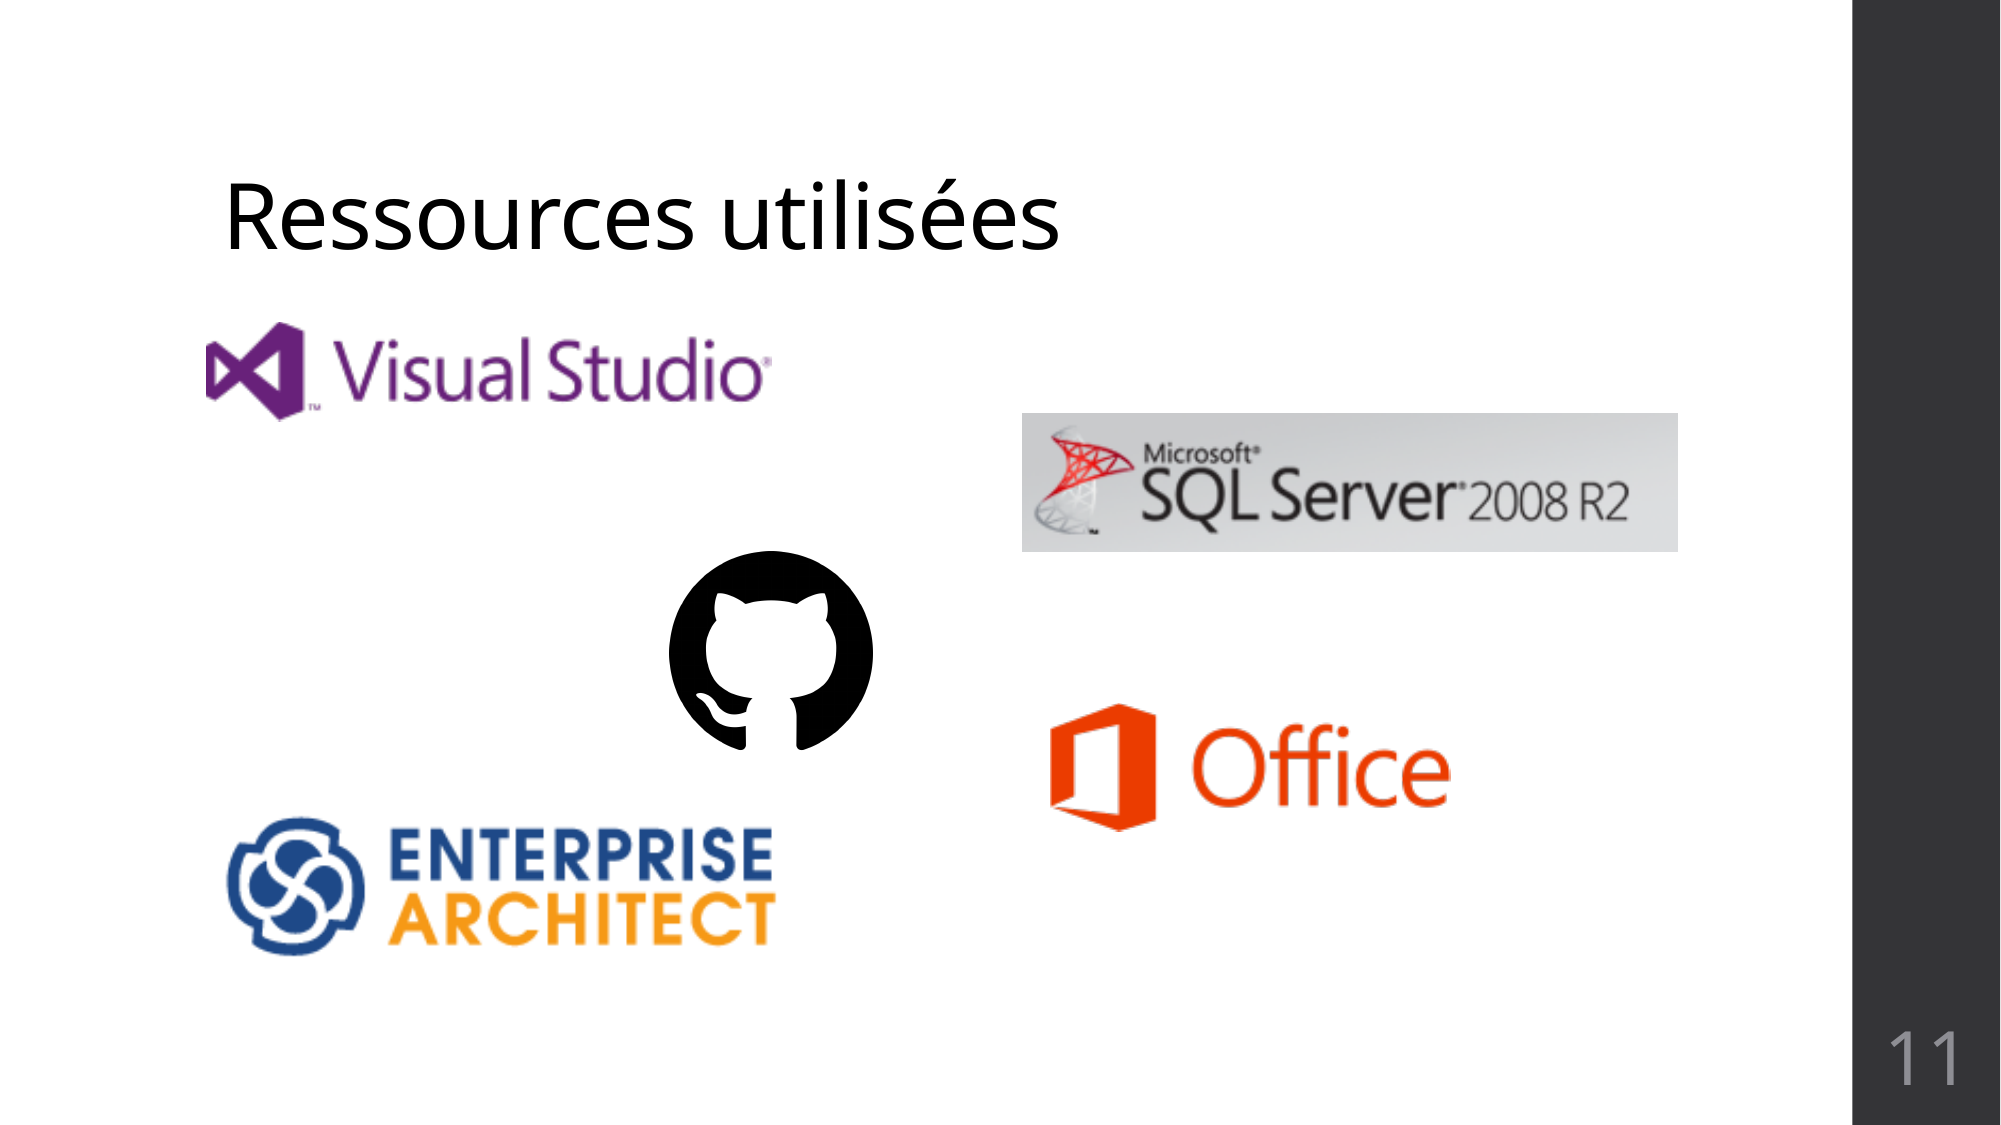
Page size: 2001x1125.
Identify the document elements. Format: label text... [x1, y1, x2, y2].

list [1050, 703, 1451, 832]
picture [213, 804, 790, 965]
slide_number 11 [1852, 1012, 2000, 1110]
picture [206, 321, 772, 422]
title Ressources utilisées [206, 60, 1797, 278]
picture [1021, 413, 1678, 552]
picture [669, 551, 873, 755]
